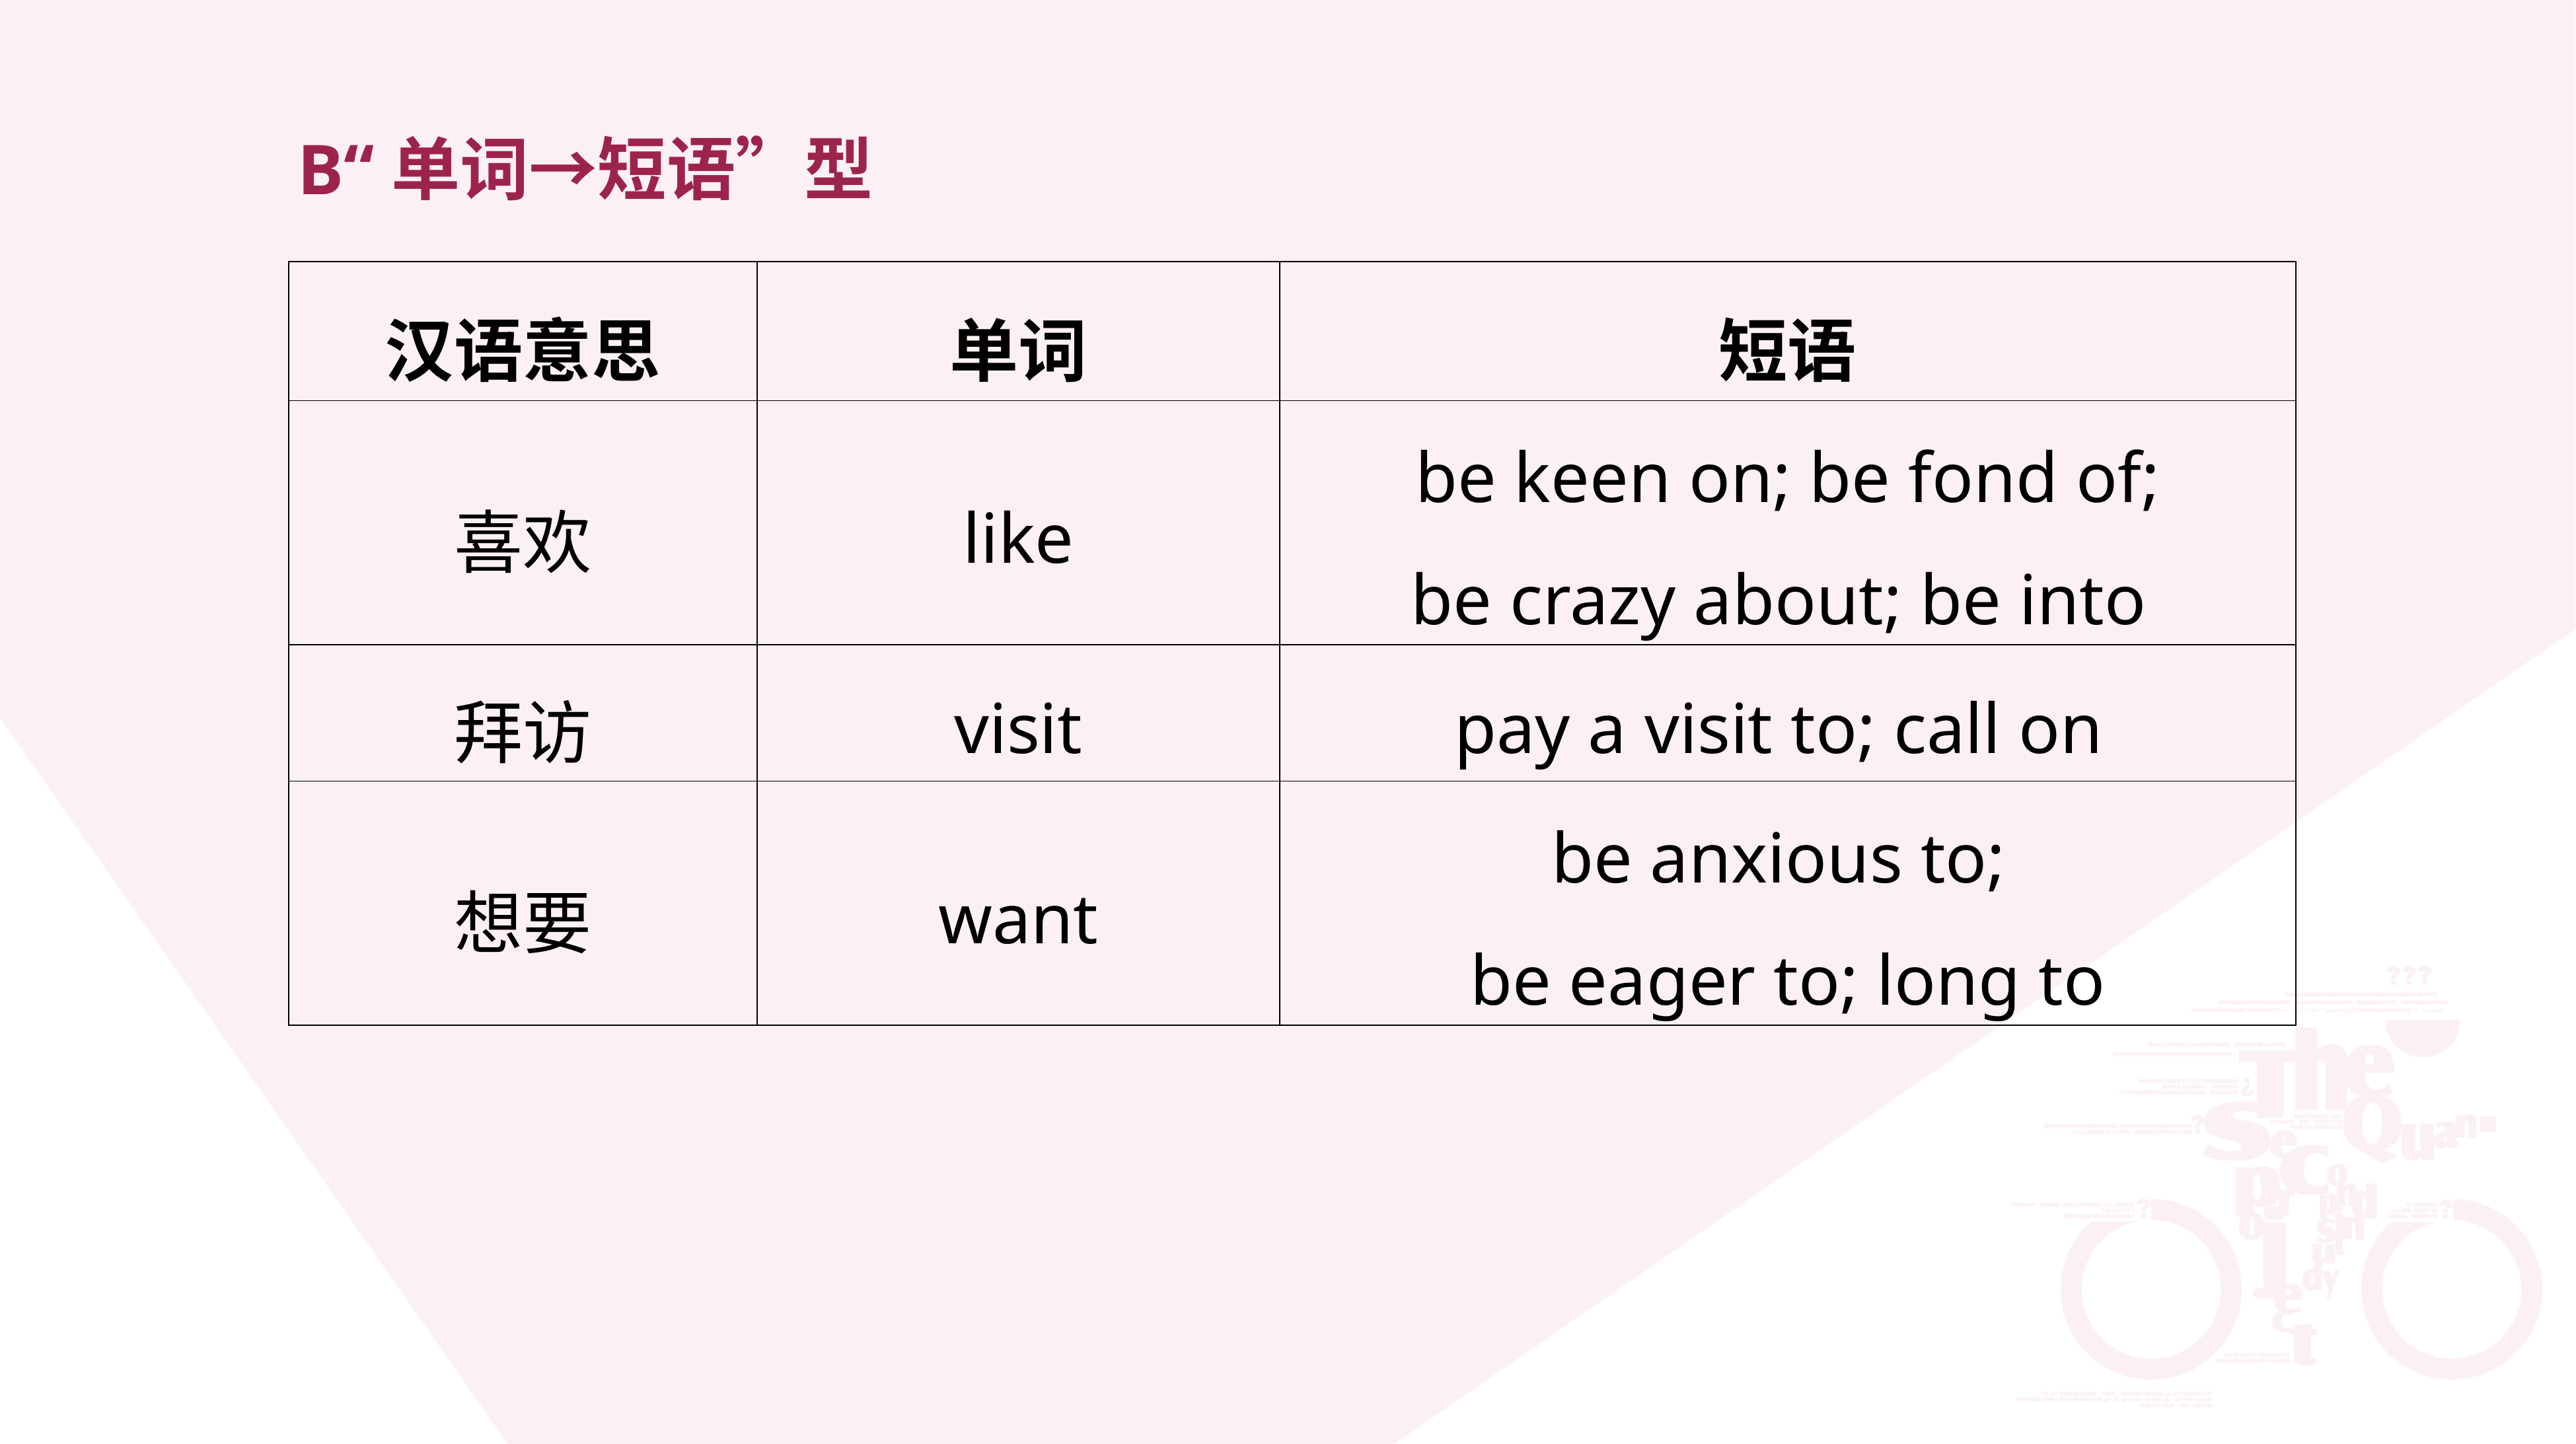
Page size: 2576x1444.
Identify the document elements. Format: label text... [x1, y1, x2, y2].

table_header 汉语意思 [289, 262, 756, 400]
picture [0, 1, 2576, 1444]
table_cell 喜欢 [289, 401, 756, 644]
table_cell 想要 [289, 781, 756, 1025]
table_cell visit [758, 645, 1279, 781]
table_cell be anxious to; be eager to; long to [1280, 781, 2295, 1025]
table_cell pay a visit to; call on [1280, 645, 2295, 781]
table_cell be keen on; be fond of; be crazy about; be into [1280, 401, 2295, 644]
text_box B“单词→短语”型 [288, 121, 884, 213]
table_header 单词 [758, 262, 1279, 400]
table_header 短语 [1280, 262, 2295, 400]
table_cell 拜访 [289, 645, 756, 781]
table_cell want [758, 781, 1279, 1025]
table_cell like [758, 401, 1279, 644]
